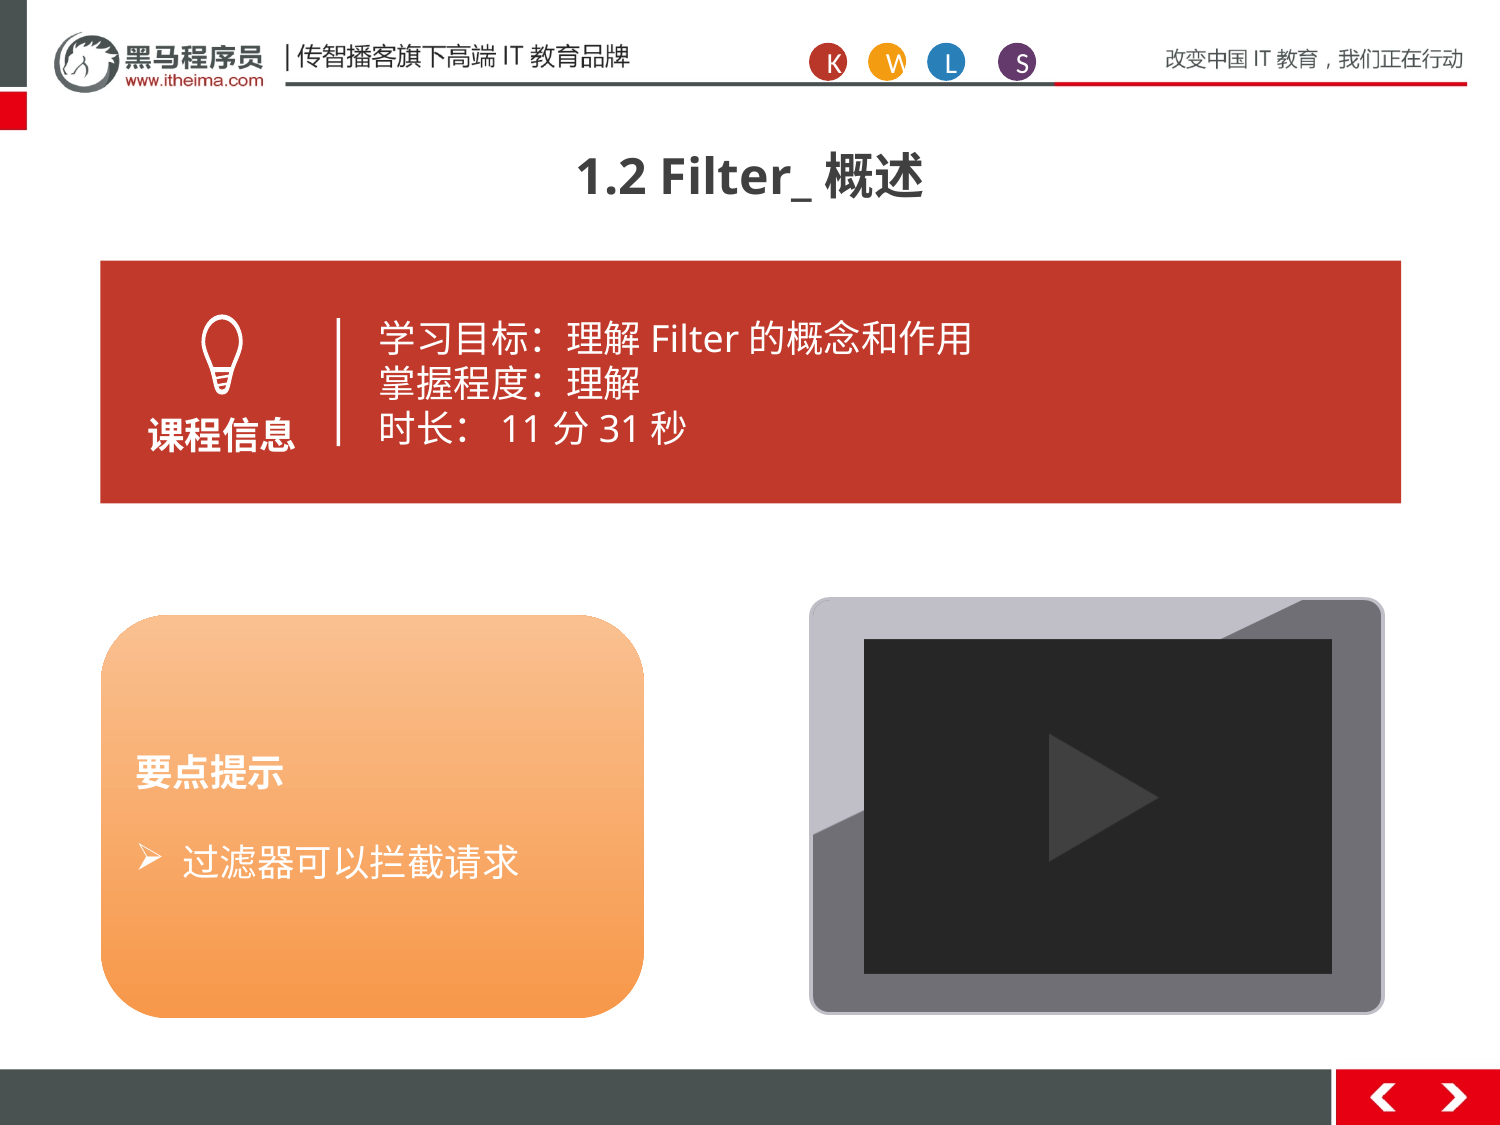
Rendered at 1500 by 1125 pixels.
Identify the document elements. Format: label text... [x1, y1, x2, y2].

text_box 学习目标：理解Filter的概念和作用 掌握程度：理解 时长：11分31秒 [364, 307, 1329, 458]
text_box 1.2 Filter_概述 [0, 137, 1500, 209]
picture [0, 209, 1500, 1125]
text_box 要点提示 过滤器可以拦截请求 [100, 615, 644, 1019]
text_box K [806, 40, 850, 83]
text_box [335, 316, 342, 448]
picture [0, 0, 1500, 137]
text_box L [925, 40, 968, 83]
text_box [98, 258, 1403, 505]
text_box S [995, 40, 1039, 83]
text_box W [866, 40, 909, 83]
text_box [130, 314, 314, 466]
